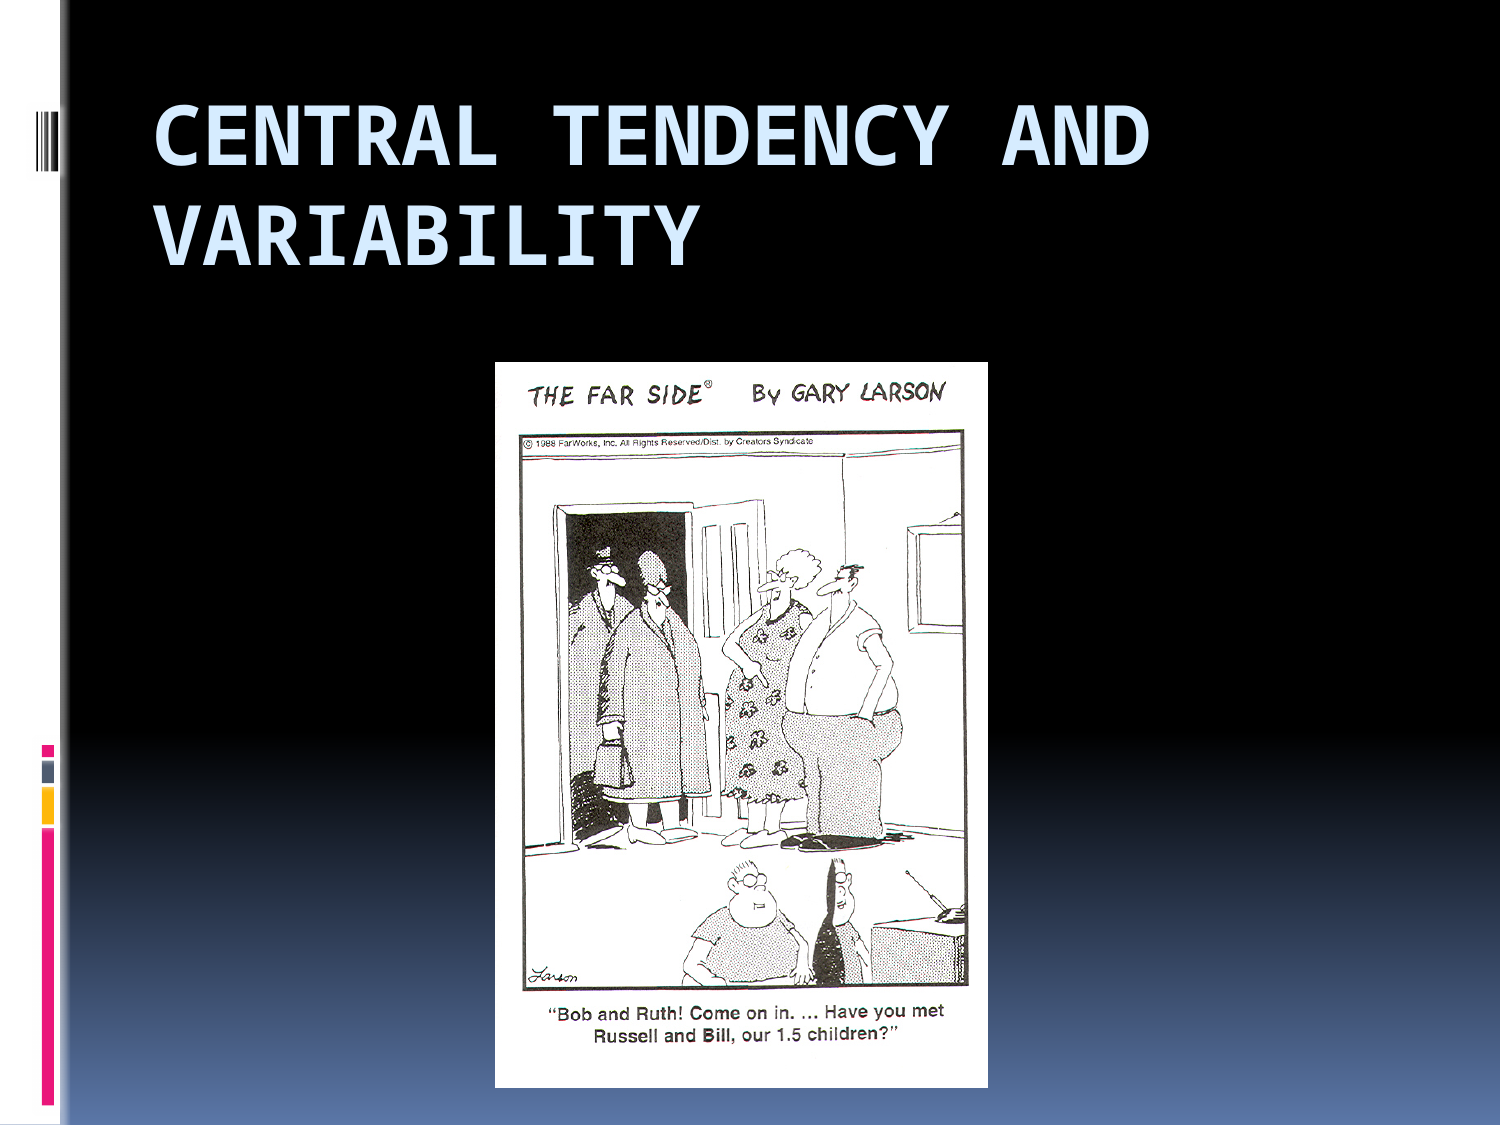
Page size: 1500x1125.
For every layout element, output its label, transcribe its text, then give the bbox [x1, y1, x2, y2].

title Central Tendency and Variability [137, 75, 1413, 360]
picture [495, 362, 988, 1088]
